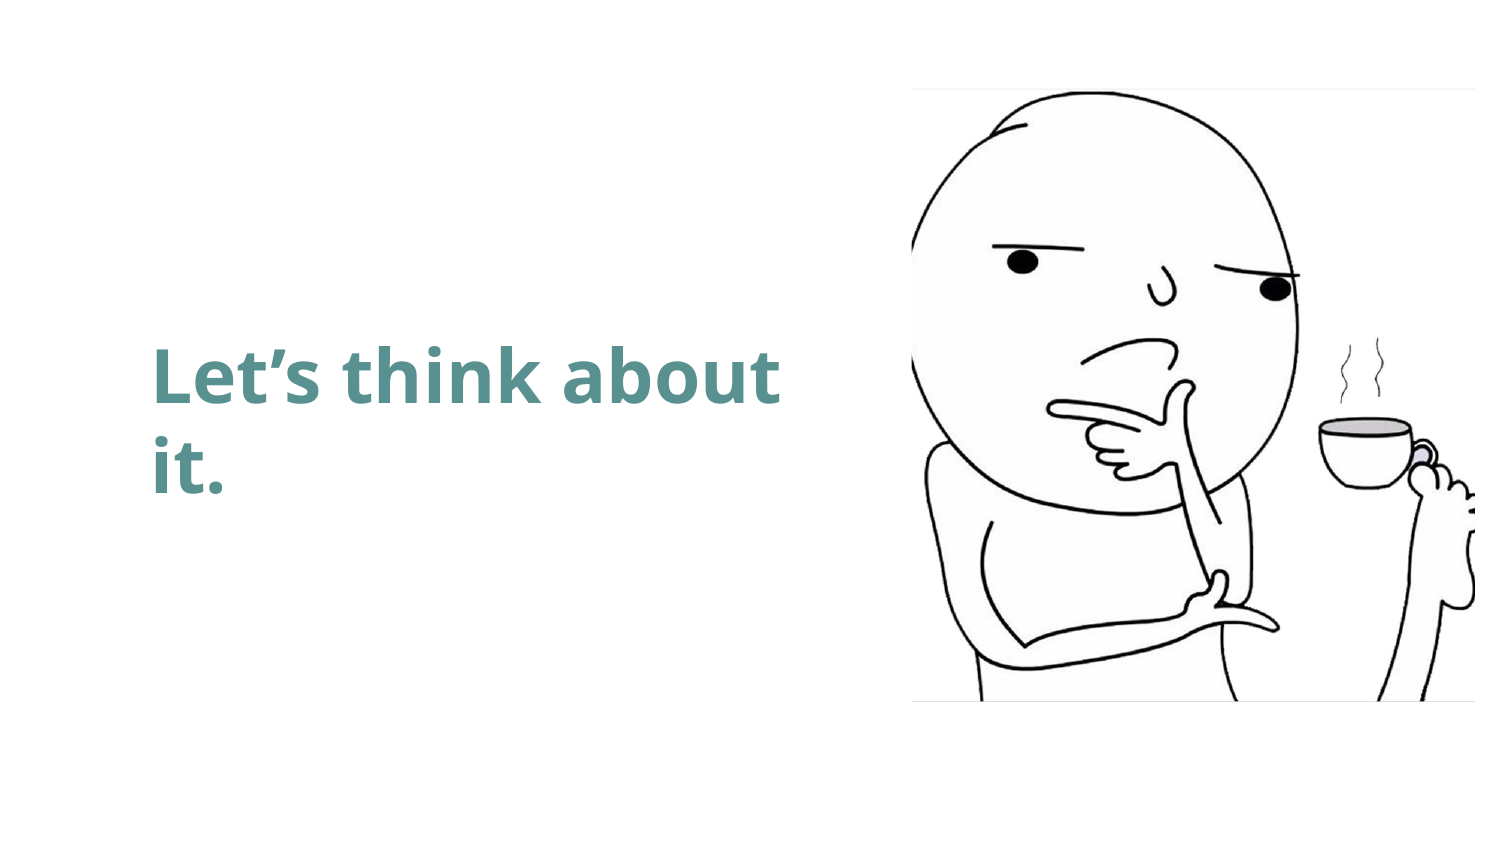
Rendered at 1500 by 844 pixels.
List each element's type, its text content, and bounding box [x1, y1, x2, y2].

picture [911, 88, 1476, 703]
title Let’s think about it. [135, 264, 887, 572]
